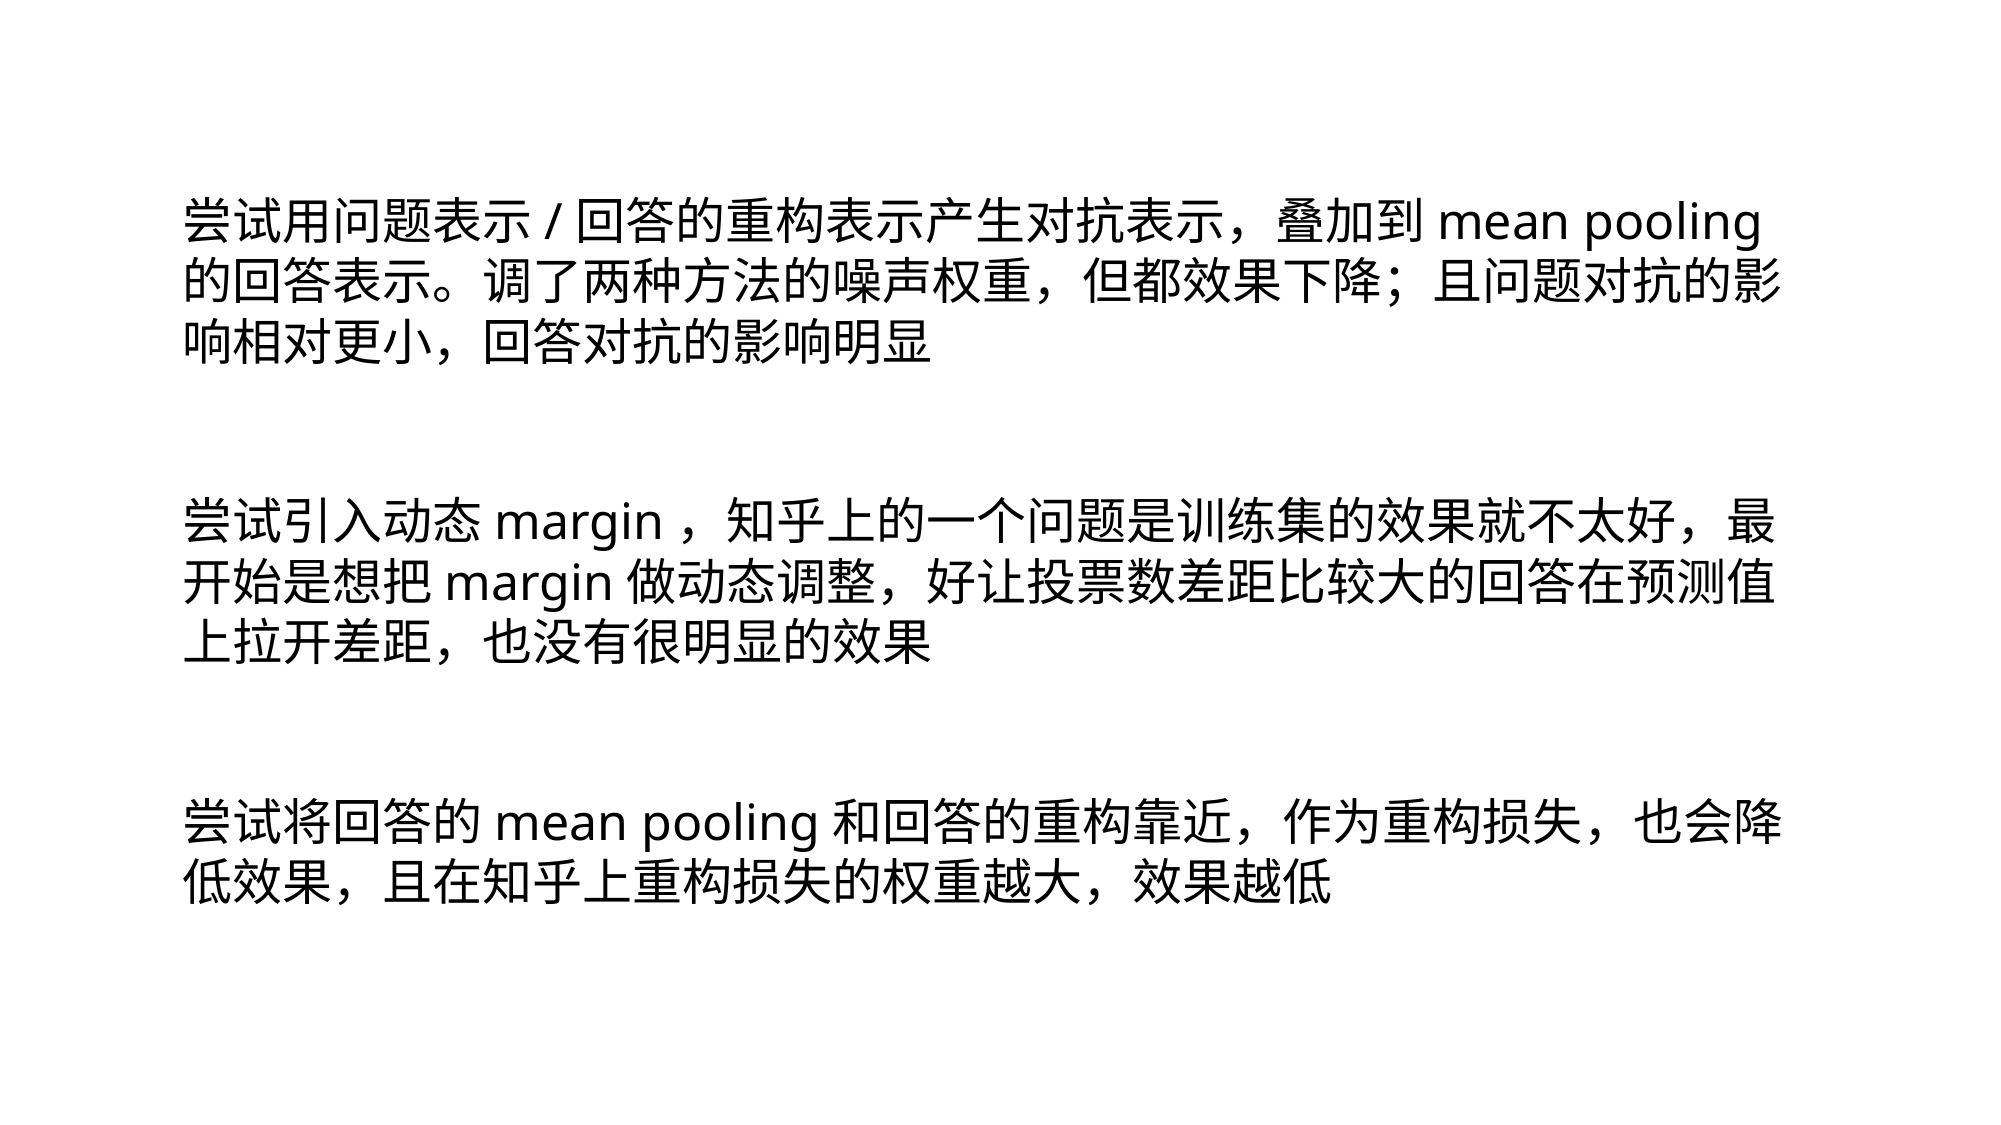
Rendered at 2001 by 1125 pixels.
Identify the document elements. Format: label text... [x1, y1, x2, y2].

text_box 尝试用问题表示/回答的重构表示产生对抗表示，叠加到mean pooling的回答表示。调了两种方法的噪声权重，但都效果下降；且问题对抗的影响相对更小，回答对抗的影响明显 尝试引入动态margin，知乎上的一个问题是训练集的效果就不太好，最开始是想把margin做动态调整，好让投票数差距比较大的回答在预测值上拉开差距，也没有很明显的效果 尝试将回答的mean pooling和回答的重构靠近，作为重构损失，也会降低效果，且在知乎上重构损失的权重越大，效果越低 [167, 182, 1835, 918]
